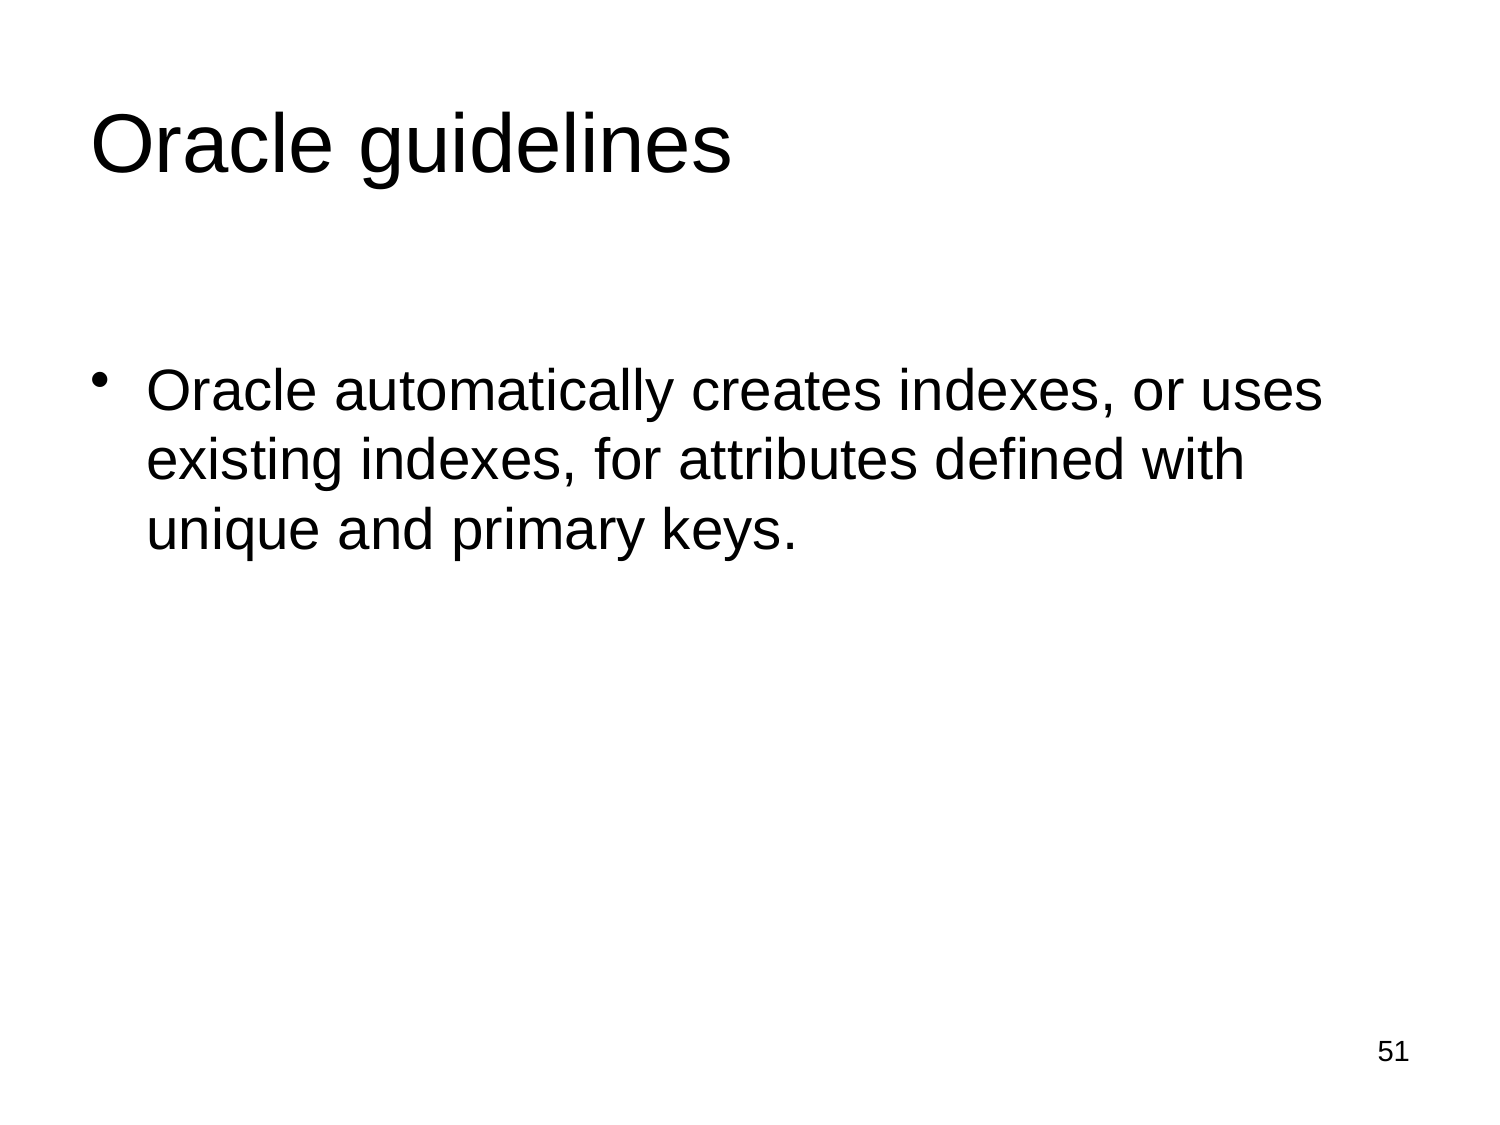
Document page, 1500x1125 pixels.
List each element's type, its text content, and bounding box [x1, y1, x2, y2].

list Oracle automatically creates indexes, or uses existing indexes, for attributes defined with unique and primary keys. [75, 262, 1425, 1005]
title Oracle guidelines [75, 45, 1425, 233]
slide_number 51 [1074, 1024, 1426, 1103]
